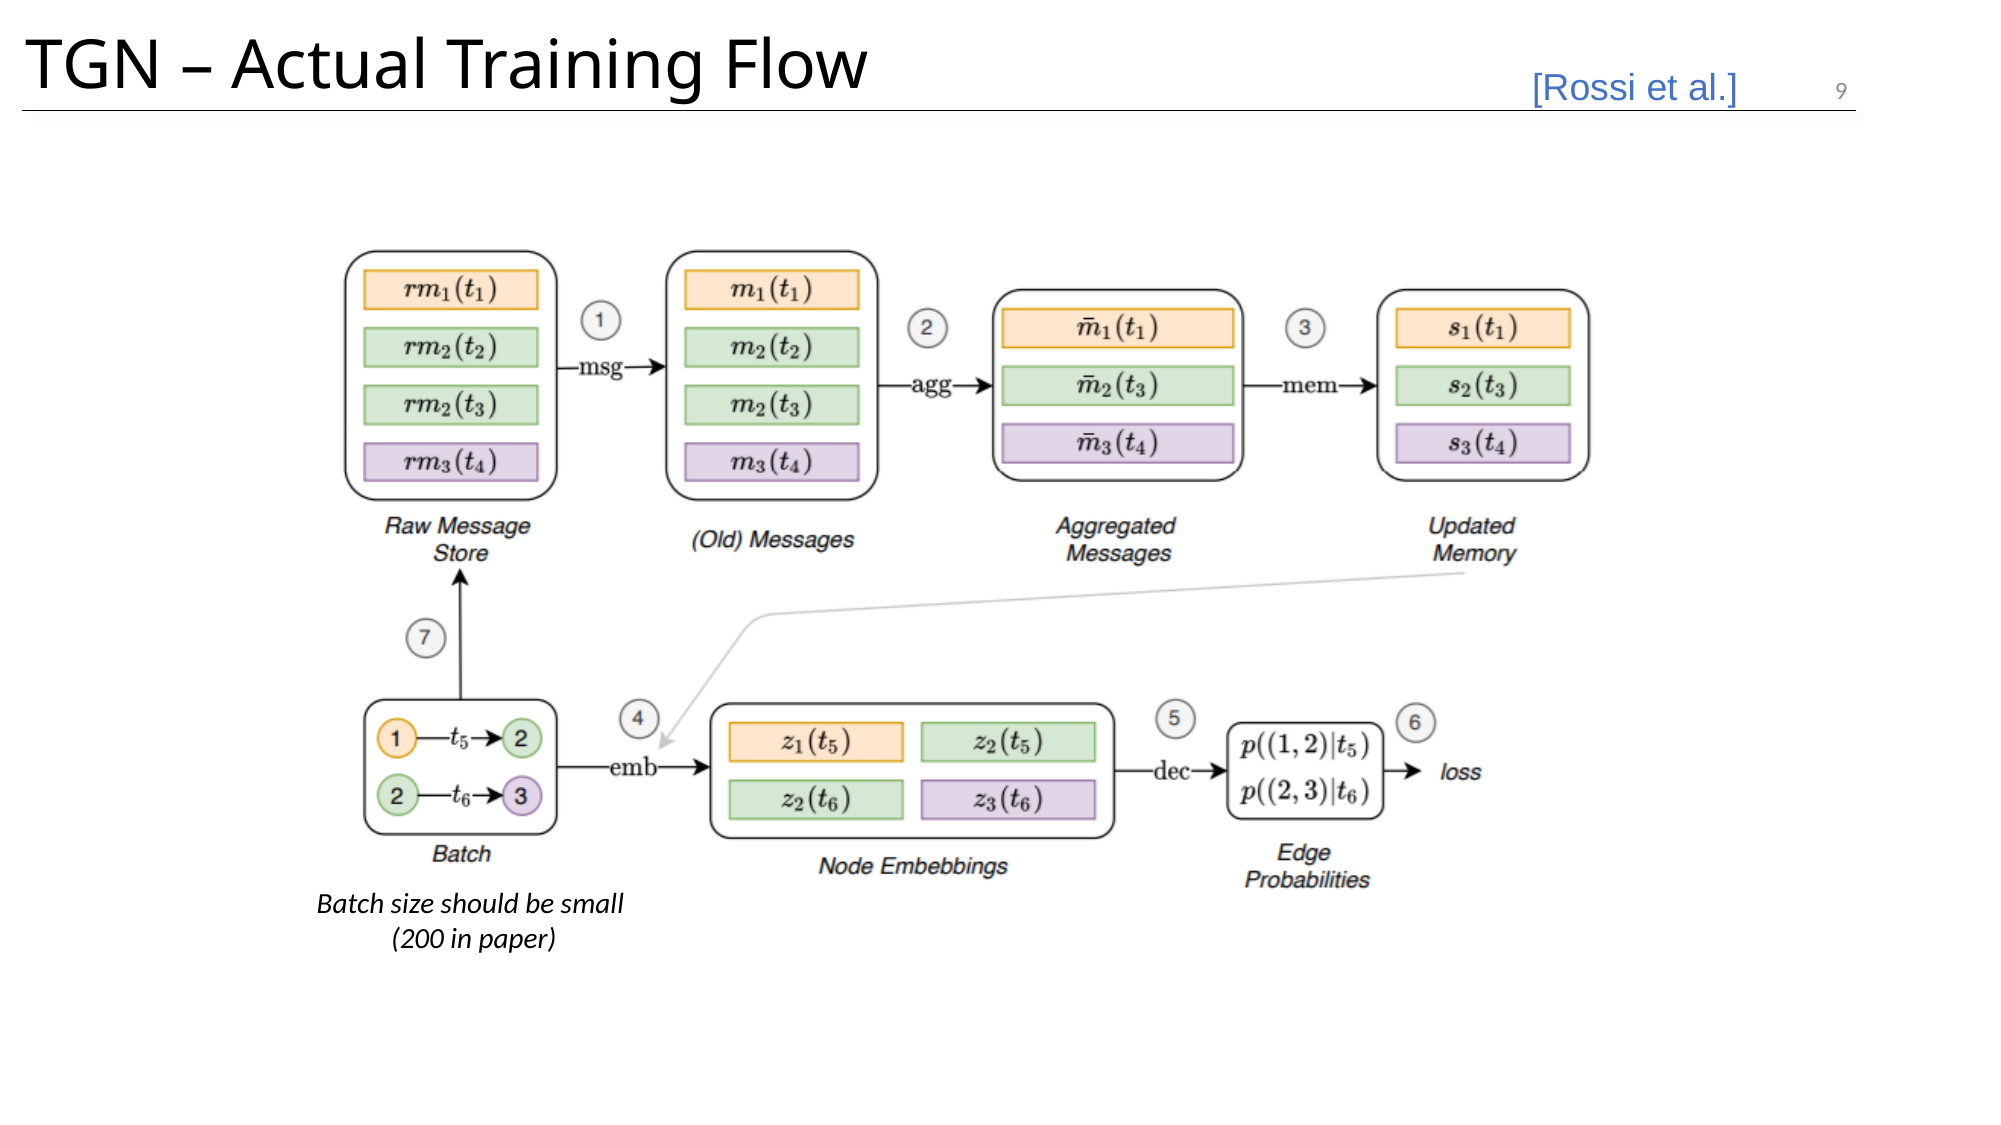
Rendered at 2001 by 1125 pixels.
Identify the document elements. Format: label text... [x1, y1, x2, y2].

text_box Batch size should be small (200 in paper) [274, 877, 673, 962]
text_box [Rossi et al.] [1517, 111, 1773, 116]
text_box TGN – Actual Training Flow [10, 21, 1736, 111]
text_box [Rossi et al.] [1517, 55, 1773, 110]
picture [295, 198, 1638, 906]
slide_number 9 [1412, 59, 1863, 120]
